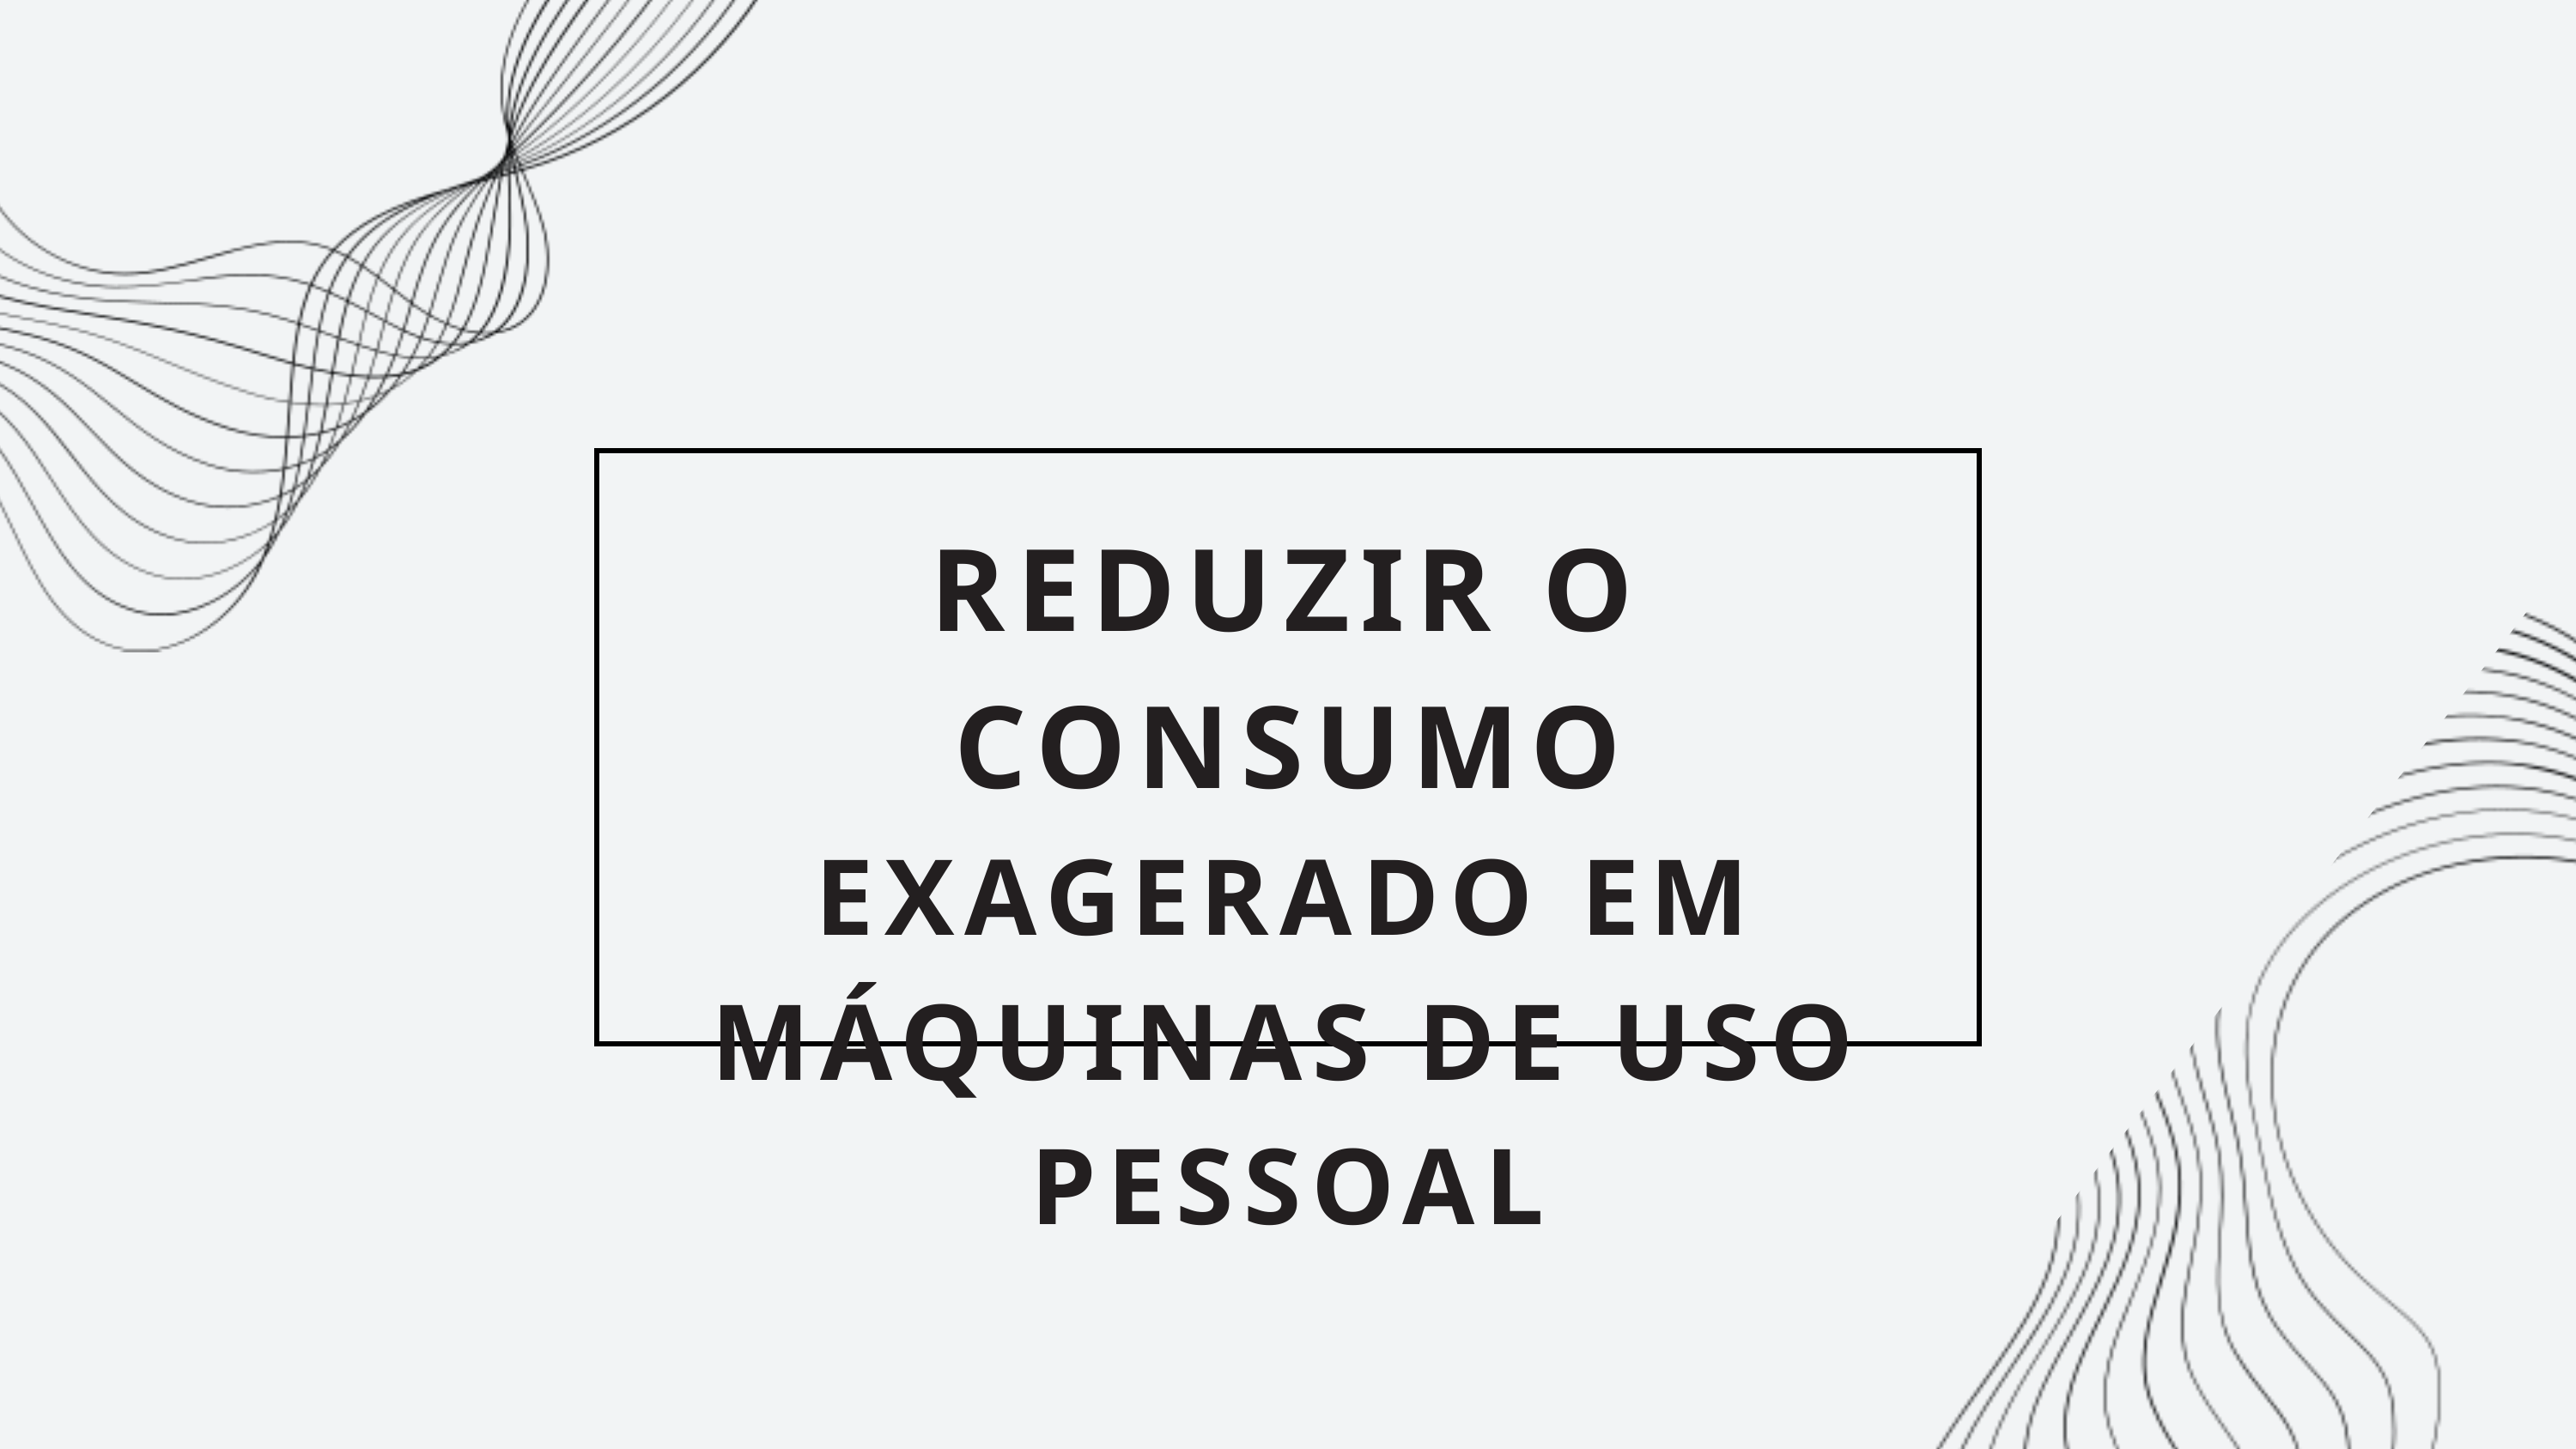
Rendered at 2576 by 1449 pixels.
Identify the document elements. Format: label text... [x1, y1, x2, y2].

text_box [0, 0, 812, 652]
text_box [1898, 575, 2576, 1449]
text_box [596, 451, 1980, 1044]
text_box REDUZIR O CONSUMO EXAGERADO EM MÁQUINAS DE USO PESSOAL [596, 1052, 1980, 1246]
